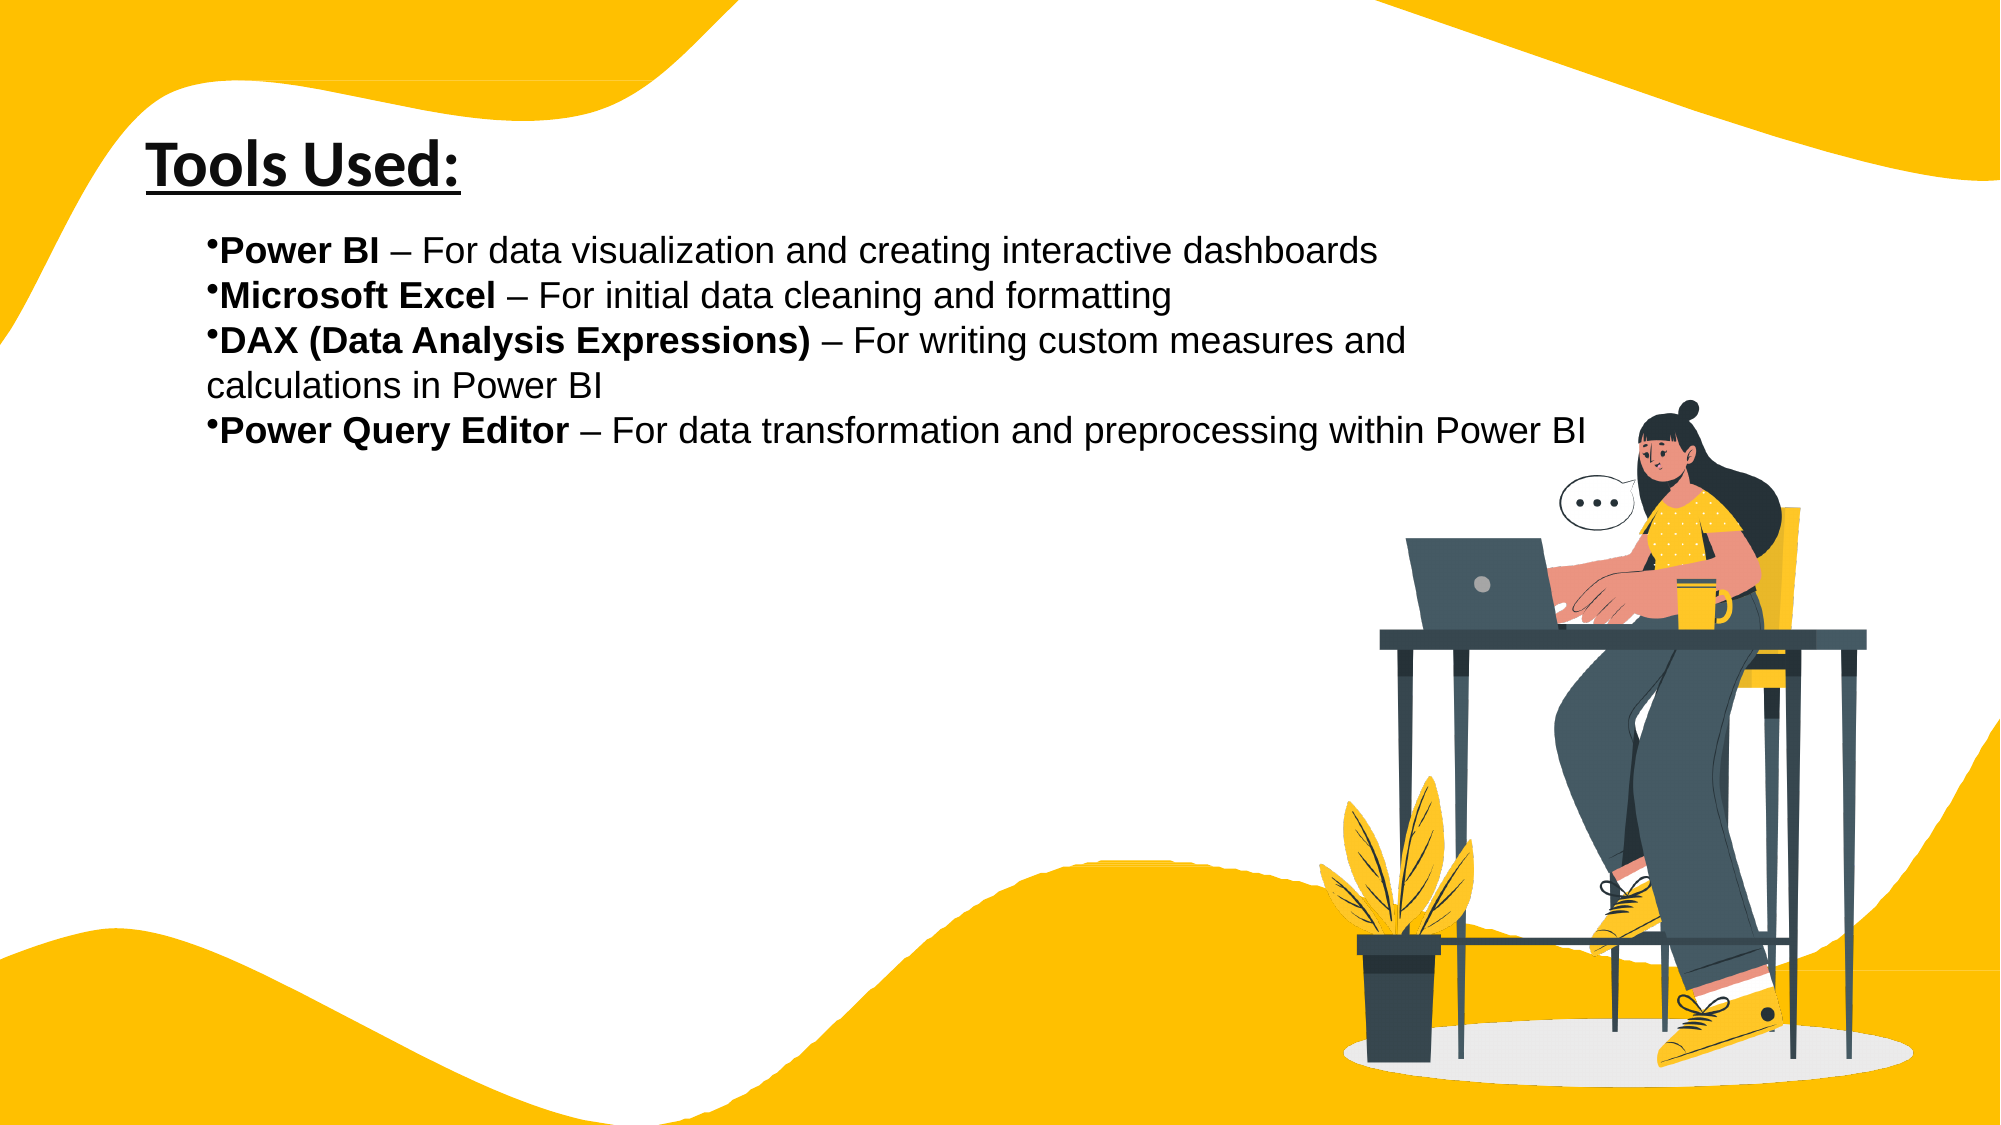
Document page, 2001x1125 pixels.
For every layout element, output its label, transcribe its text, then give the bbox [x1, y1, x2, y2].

text_box Tools Used: [130, 112, 1131, 208]
text_box [658, 860, 1178, 1125]
text_box [0, 928, 615, 1125]
text_box [1374, 0, 2000, 181]
text_box Power BI – For data visualization and creating interactive dashboards Microsoft Excel – For initial data cleaning and formatting DAX (Data Analysis Expressions) – For writing custom measures and calculations in Power BI Power Query Editor – For data transformation and preprocessing within Power BI [191, 218, 1621, 504]
text_box [0, 0, 739, 346]
picture [1178, 276, 2000, 1125]
